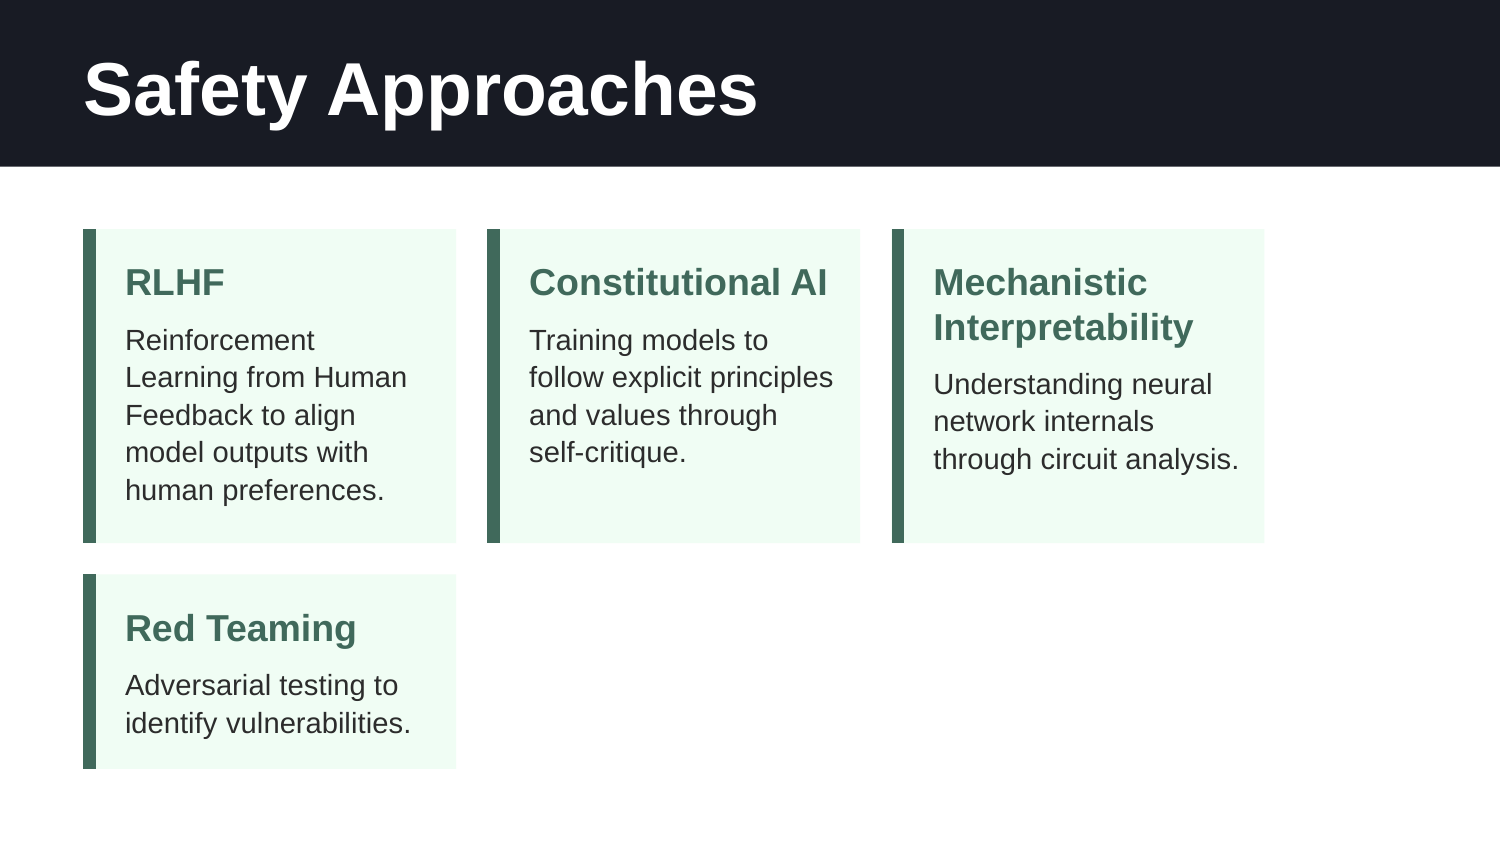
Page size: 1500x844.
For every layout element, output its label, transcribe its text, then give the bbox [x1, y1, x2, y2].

text_box Red Teaming [124, 603, 433, 649]
text_box Mechanistic Interpretability [933, 258, 1242, 349]
text_box Understanding neural network internals through circuit analysis. [933, 362, 1242, 475]
text_box Safety Approaches [83, 40, 774, 131]
text_box [90, 229, 457, 544]
text_box [487, 229, 493, 544]
text_box [494, 229, 861, 544]
text_box Training models to follow explicit principles and values through self-critique. [529, 318, 838, 469]
text_box [83, 229, 89, 544]
text_box [891, 229, 897, 544]
text_box RLHF [124, 258, 433, 304]
text_box Adversarial testing to identify vulnerabilities. [124, 664, 433, 739]
text_box [90, 574, 457, 769]
text_box Reinforcement Learning from Human Feedback to align model outputs with human preferences. [124, 318, 433, 507]
text_box [898, 229, 1265, 544]
text_box Constitutional AI [529, 258, 838, 304]
text_box [0, 0, 1500, 167]
text_box [83, 574, 89, 769]
